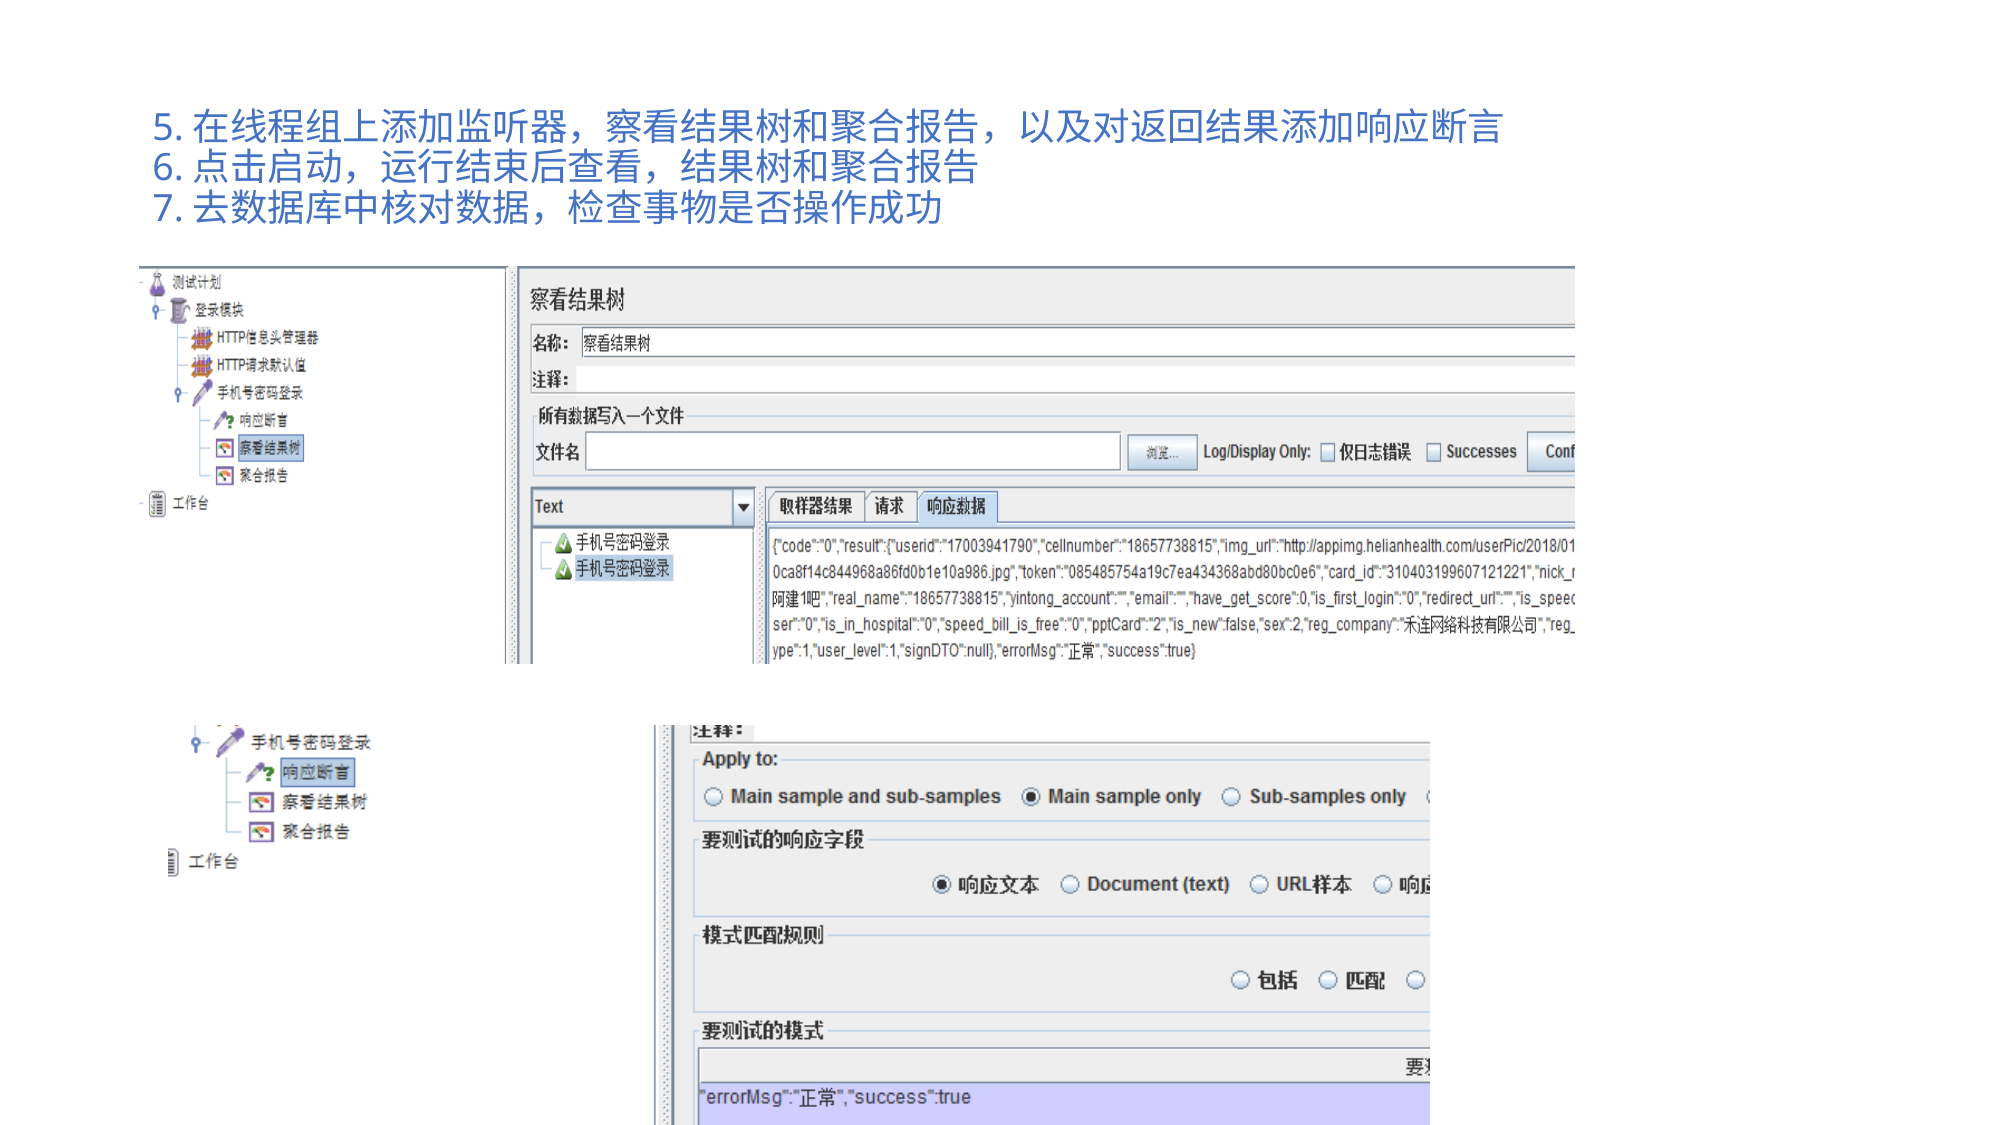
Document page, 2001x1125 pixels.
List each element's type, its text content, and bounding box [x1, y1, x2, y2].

title 5.在线程组上添加监听器，察看结果树和聚合报告，以及对返回结果添加响应断言 6.点击启动，运行结束后查看，结果树和聚合报告 7.去数据库中核对数据，检查事物是否操作成功 [137, 59, 1863, 278]
picture [139, 266, 1575, 664]
picture [168, 725, 1430, 1125]
